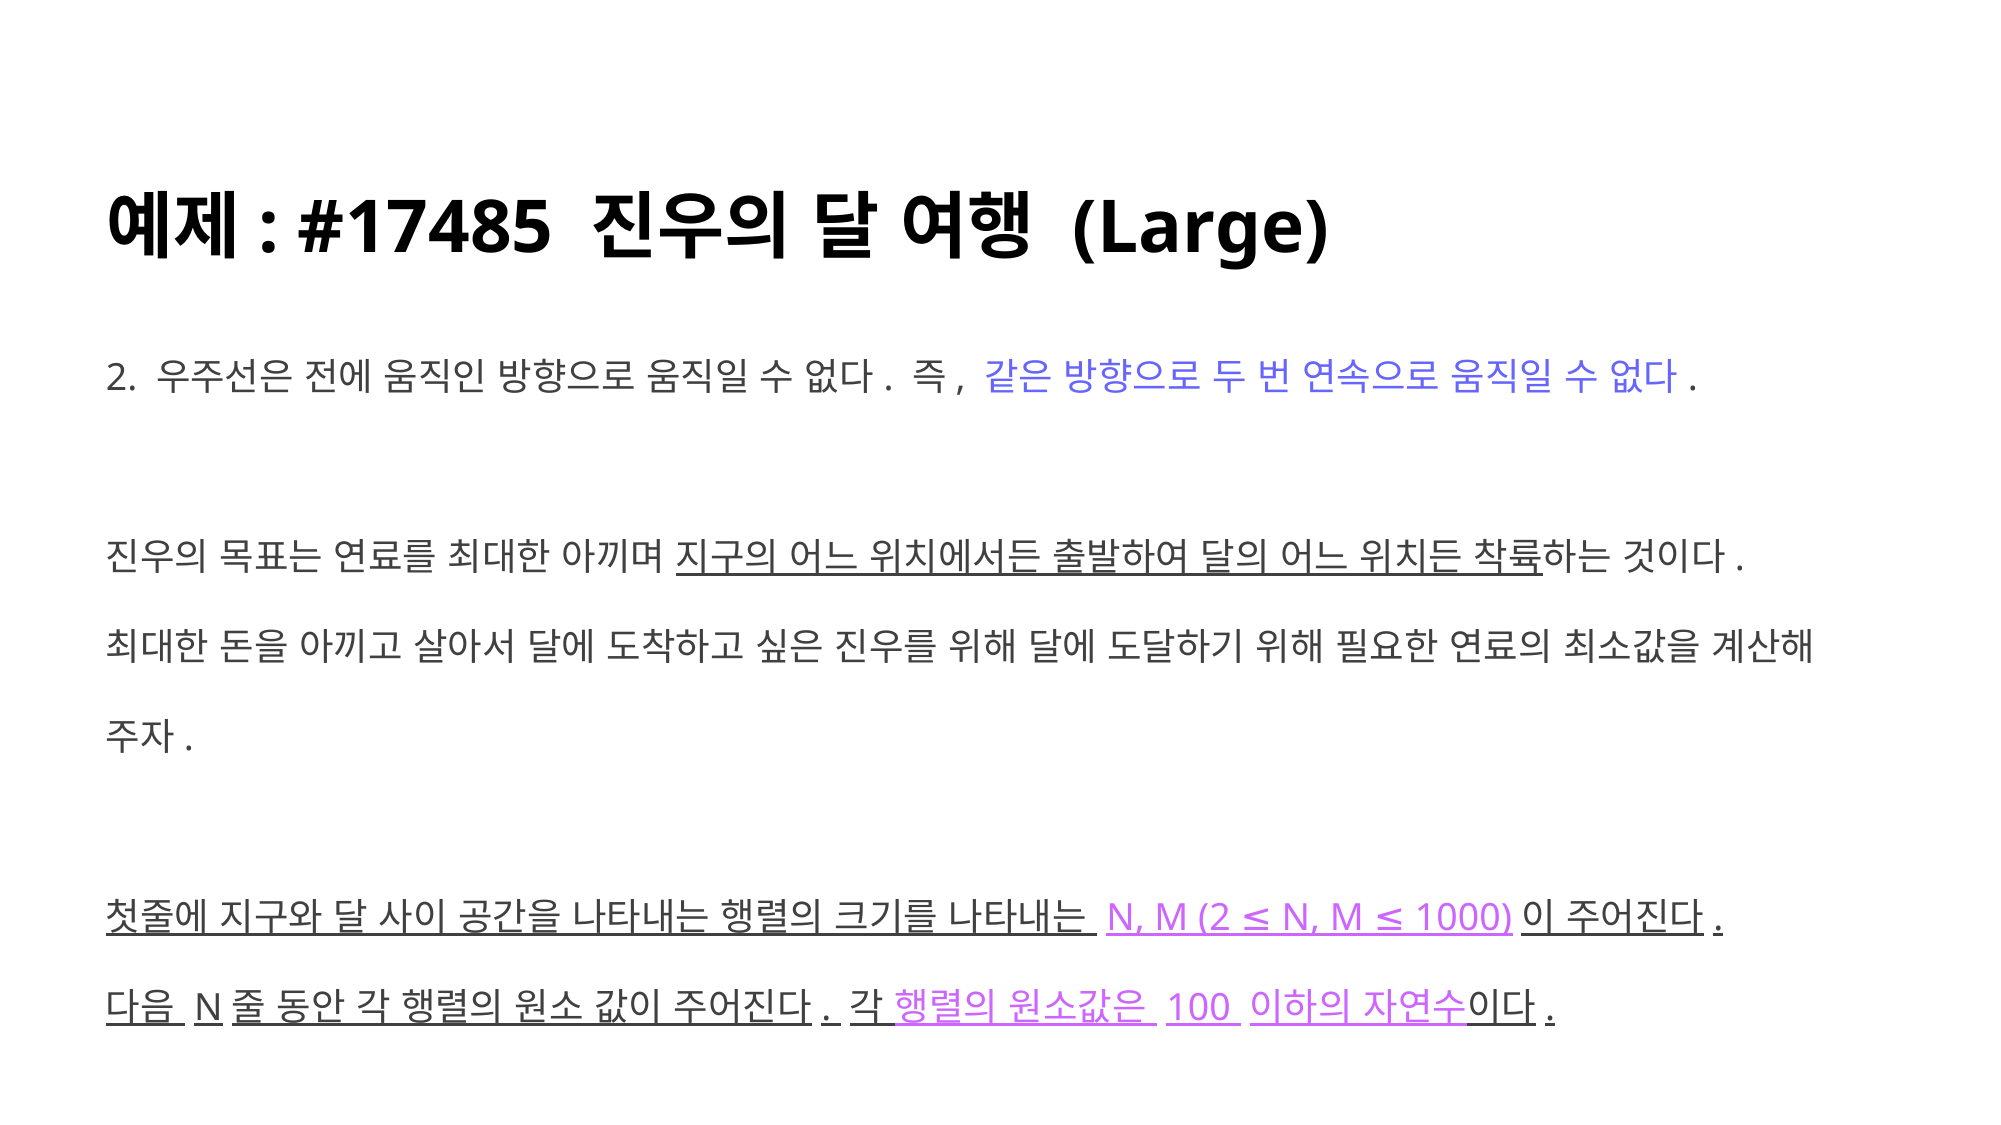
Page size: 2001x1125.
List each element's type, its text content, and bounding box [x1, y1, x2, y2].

text_box 2. 우주선은 전에 움직인 방향으로 움직일 수 없다. 즉, 같은 방향으로 두 번 연속으로 움직일 수 없다. 진우의 목표는 연료를 최대한 아끼며 지구의 어느 위치에서든 출발하여 달의 어느 위치든 착륙하는 것이다. 최대한 돈을 아끼고 살아서 달에 도착하고 싶은 진우를 위해 달에 도달하기 위해 필요한 연료의 최소값을 계산해 주자. 첫줄에 지구와 달 사이 공간을 나타내는 행렬의 크기를 나타내는 N, M (2 ≤ N, M ≤ 1000)이 주어진다. 다음 N줄 동안 각 행렬의 원소 값이 주어진다. 각 행렬의 원소값은 100 이하의 자연수이다. [91, 300, 1910, 1036]
text_box 예제: #17485 진우의 달 여행 (Large) [91, 113, 1863, 276]
